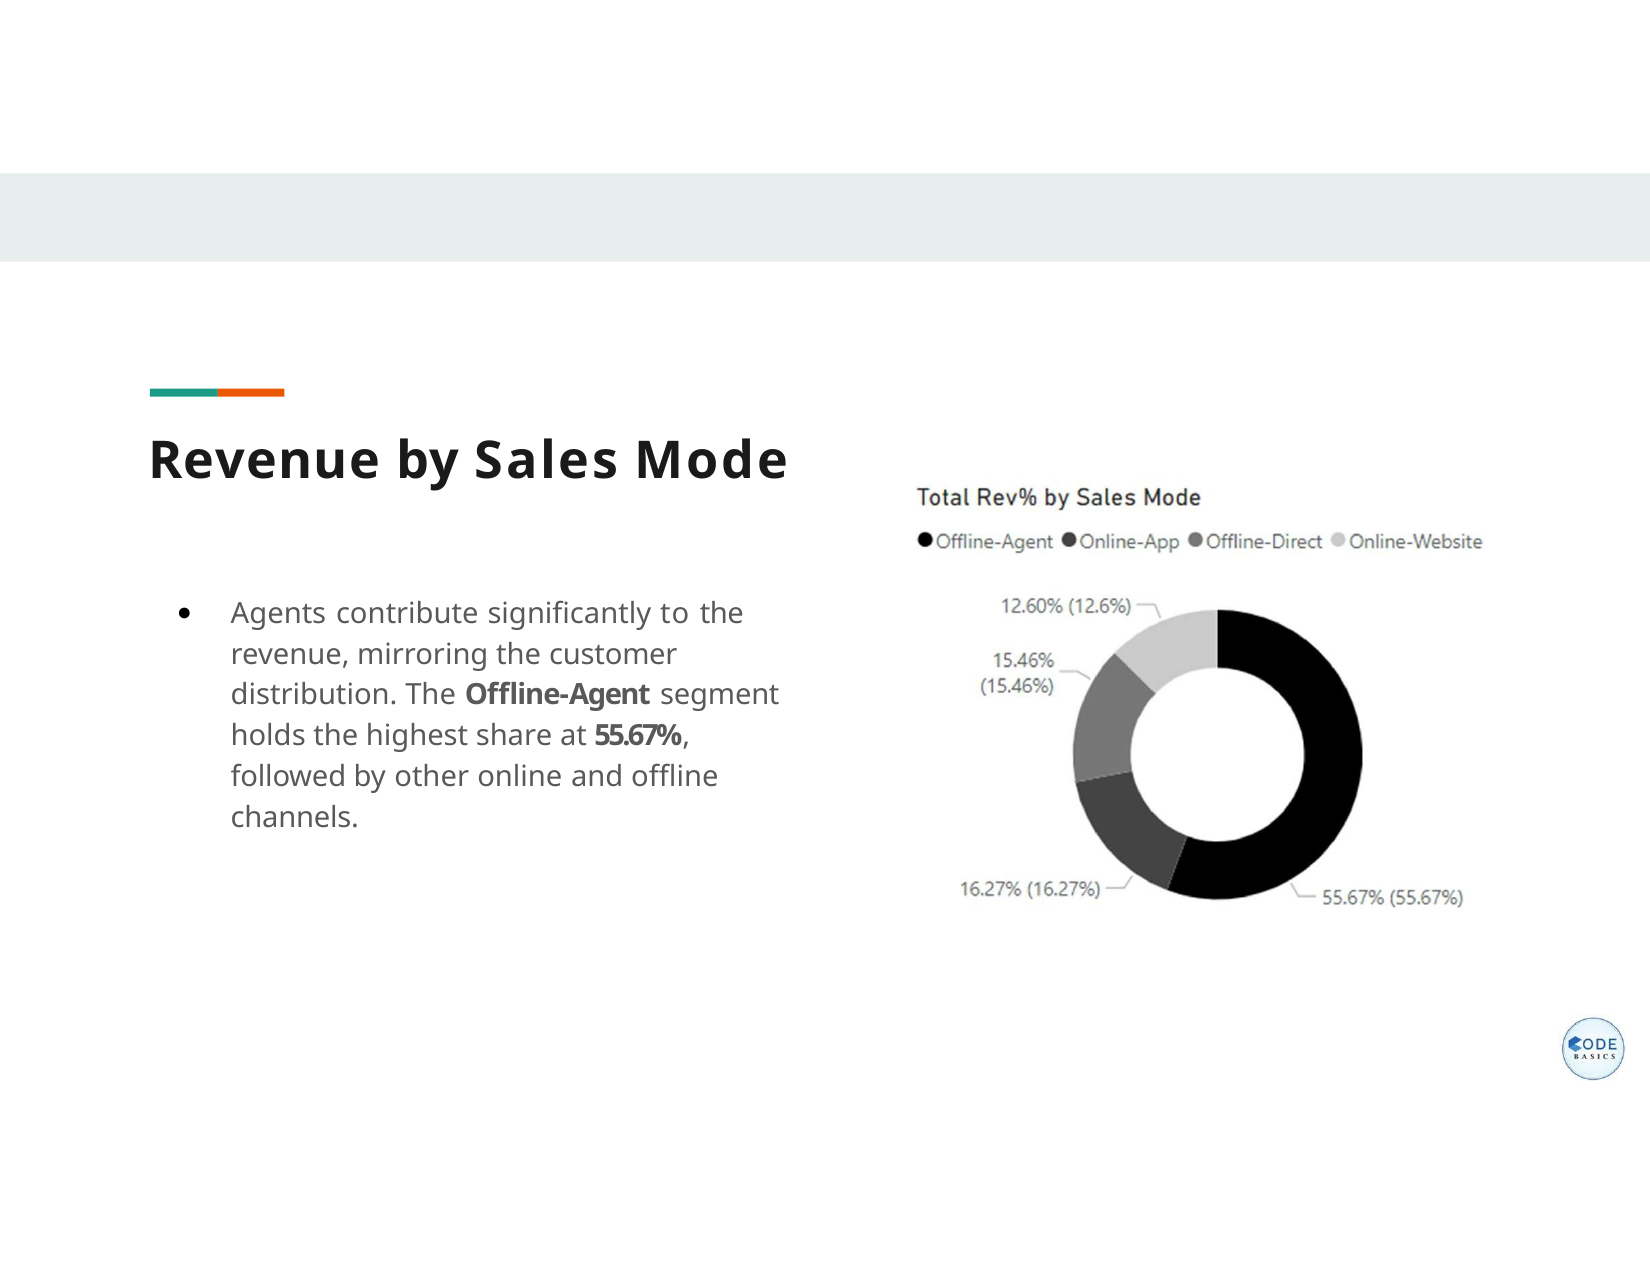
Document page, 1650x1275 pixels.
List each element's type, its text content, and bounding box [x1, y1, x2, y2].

text_box Agents contribute significantly to the revenue, mirroring the customer distribution. The Offline-Agent segment holds the highest share at 55.67%, followed by other online and offline channels. [174, 586, 808, 834]
picture [916, 478, 1485, 911]
picture [1559, 1013, 1626, 1081]
title Revenue by Sales Mode [146, 424, 1350, 640]
